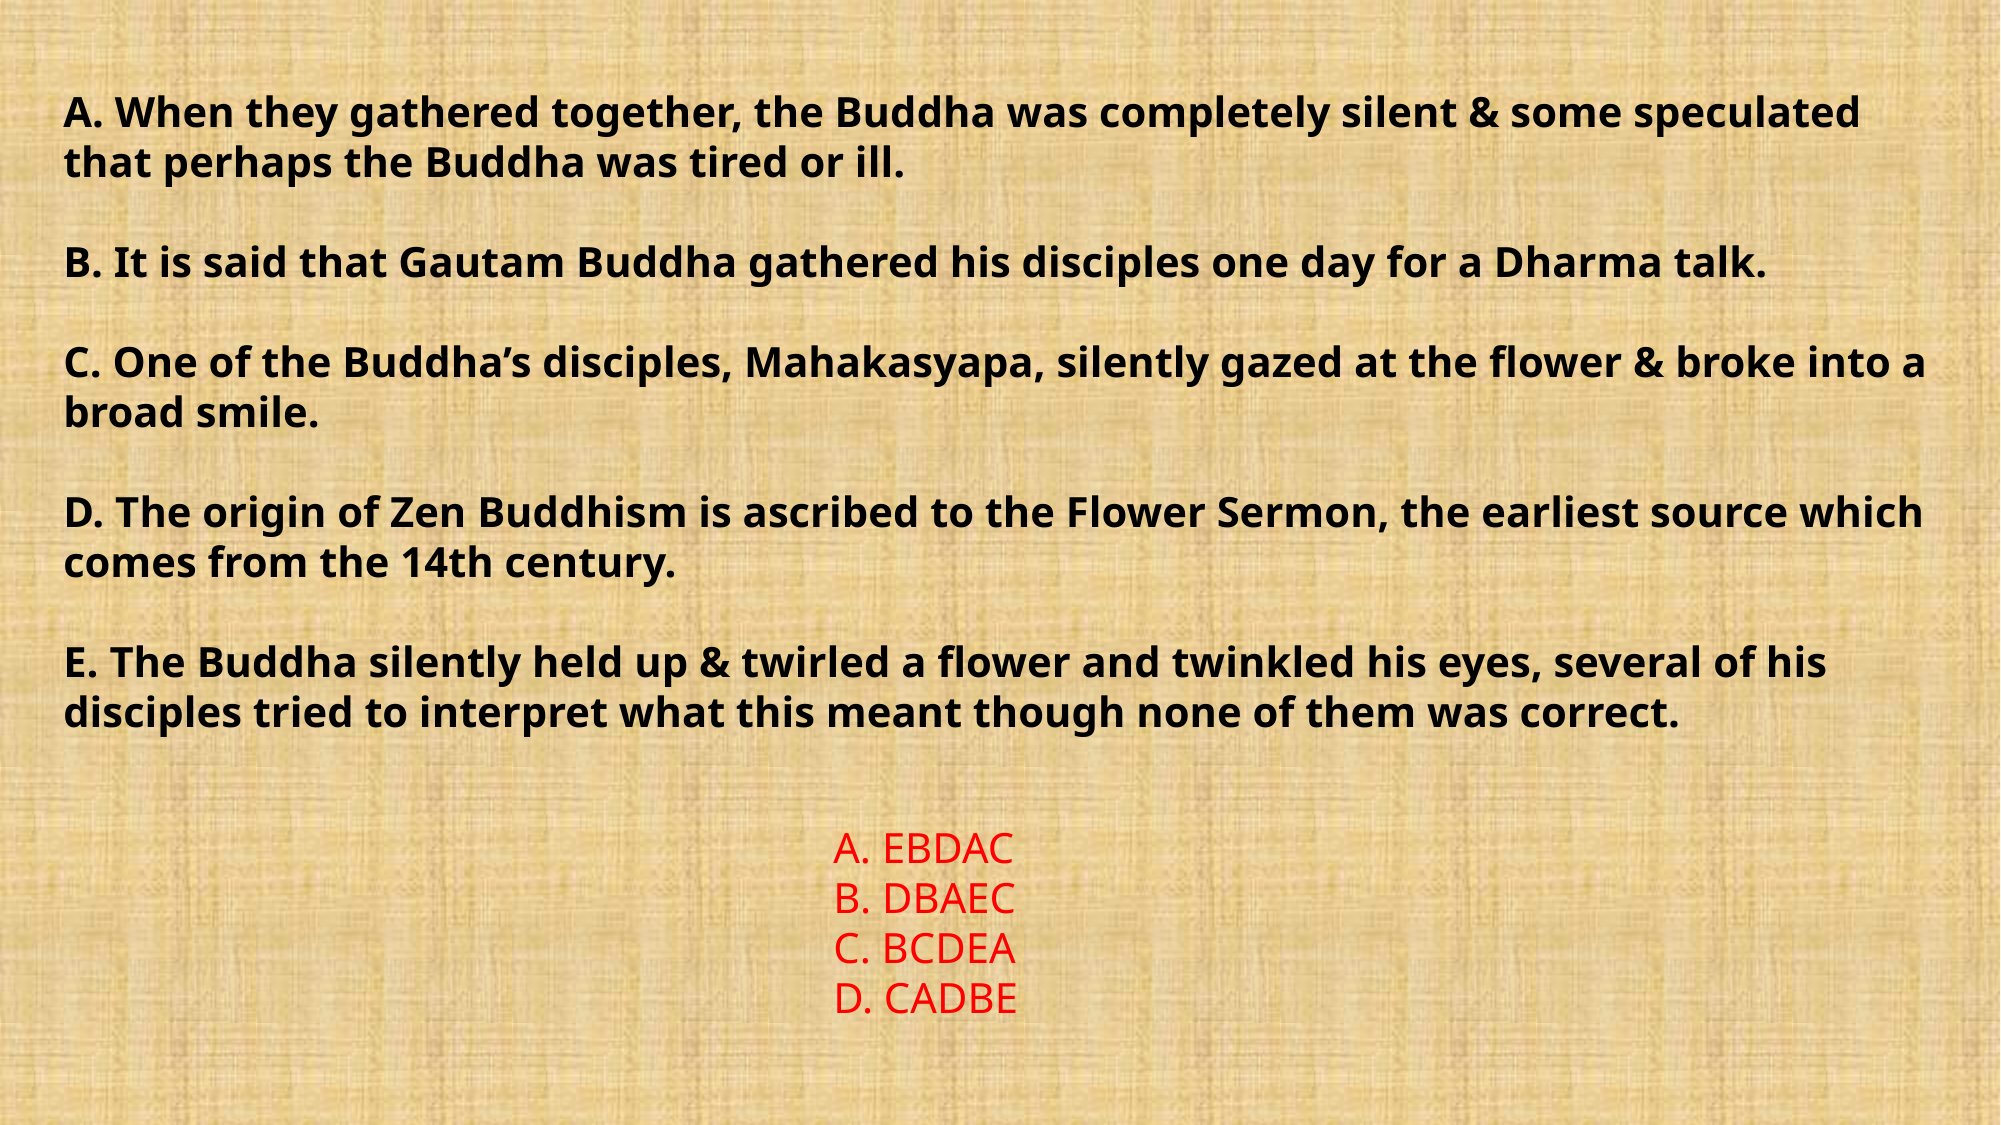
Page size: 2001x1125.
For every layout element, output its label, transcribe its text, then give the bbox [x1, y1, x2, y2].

picture [0, 0, 2001, 1125]
text_box A. EBDAC B. DBAEC C. BCDEA D. CADBE [818, 814, 2000, 1030]
text_box A. When they gathered together, the Buddha was completely silent & some speculated that perhaps the Buddha was tired or ill. B. It is said that Gautam Buddha gathered his disciples one day for a Dharma talk. C. One of the Buddha’s disciples, Mahakasyapa, silently gazed at the flower & broke into a broad smile. D. The origin of Zen Buddhism is ascribed to the Flower Sermon, the earliest source which comes from the 14th century. E. The Buddha silently held up & twirled a flower and twinkled his eyes, several of his disciples tried to interpret what this meant though none of them was correct. [48, 78, 1948, 744]
